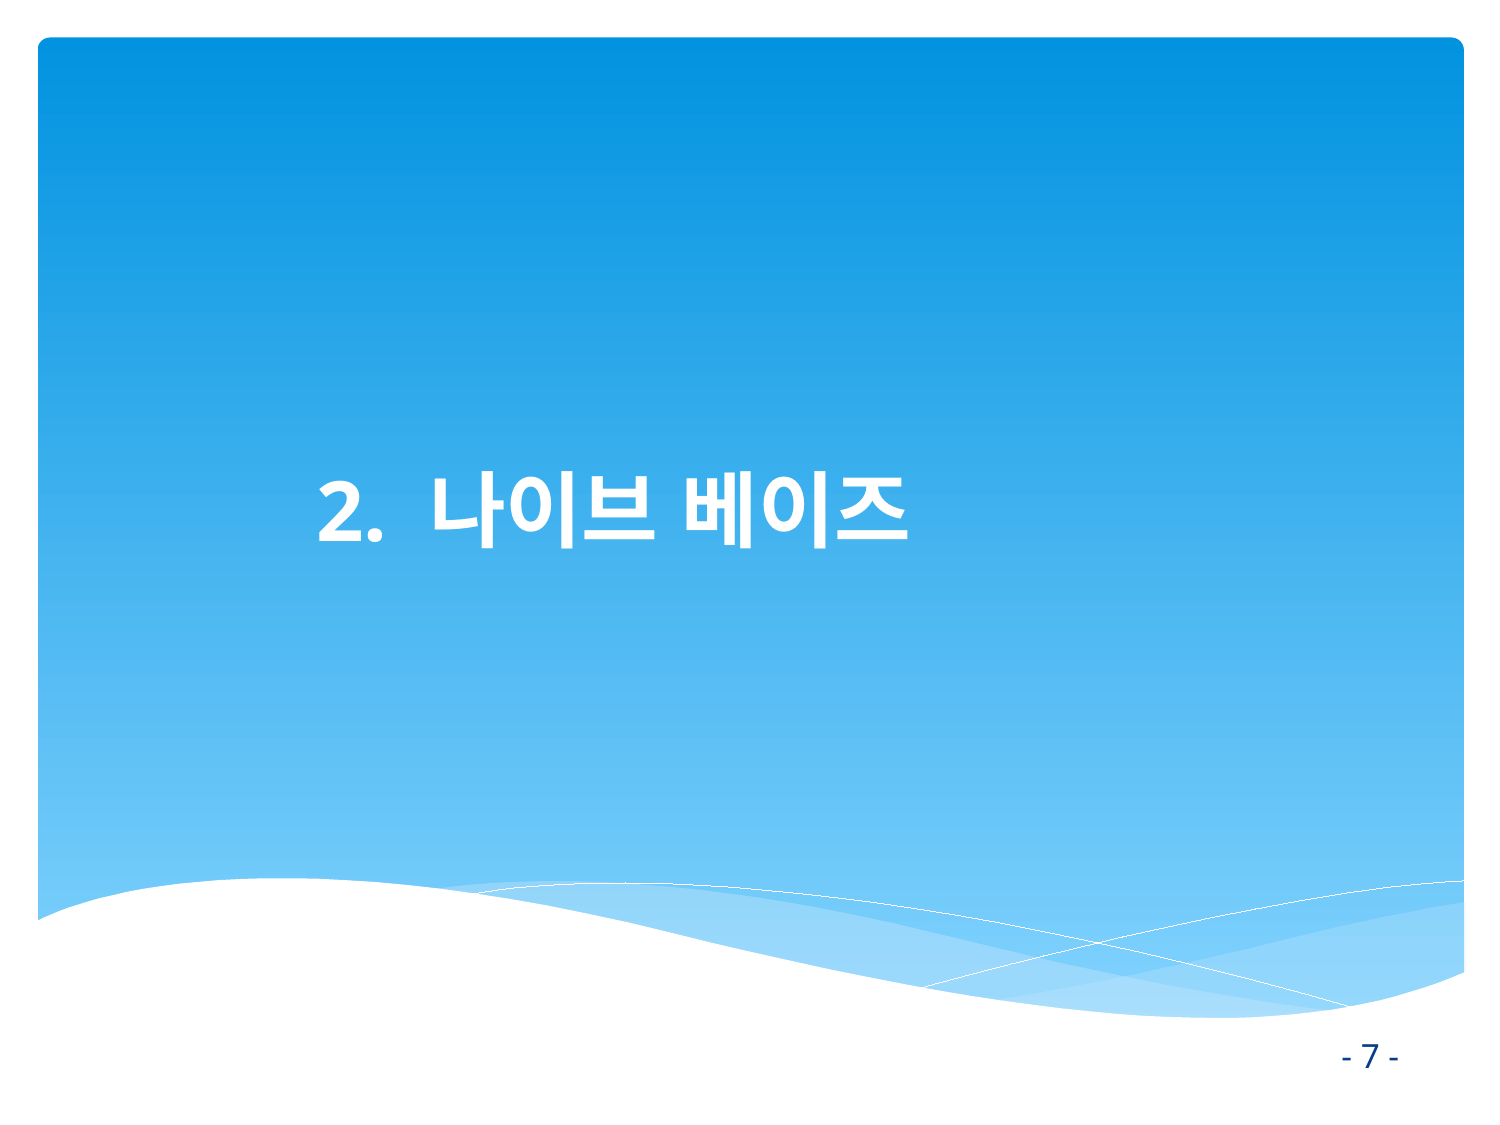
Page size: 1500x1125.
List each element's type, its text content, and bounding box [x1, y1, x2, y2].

slide_number - 7 - [1275, 1028, 1466, 1089]
title 2. 나이브 베이즈 [301, 273, 1199, 566]
